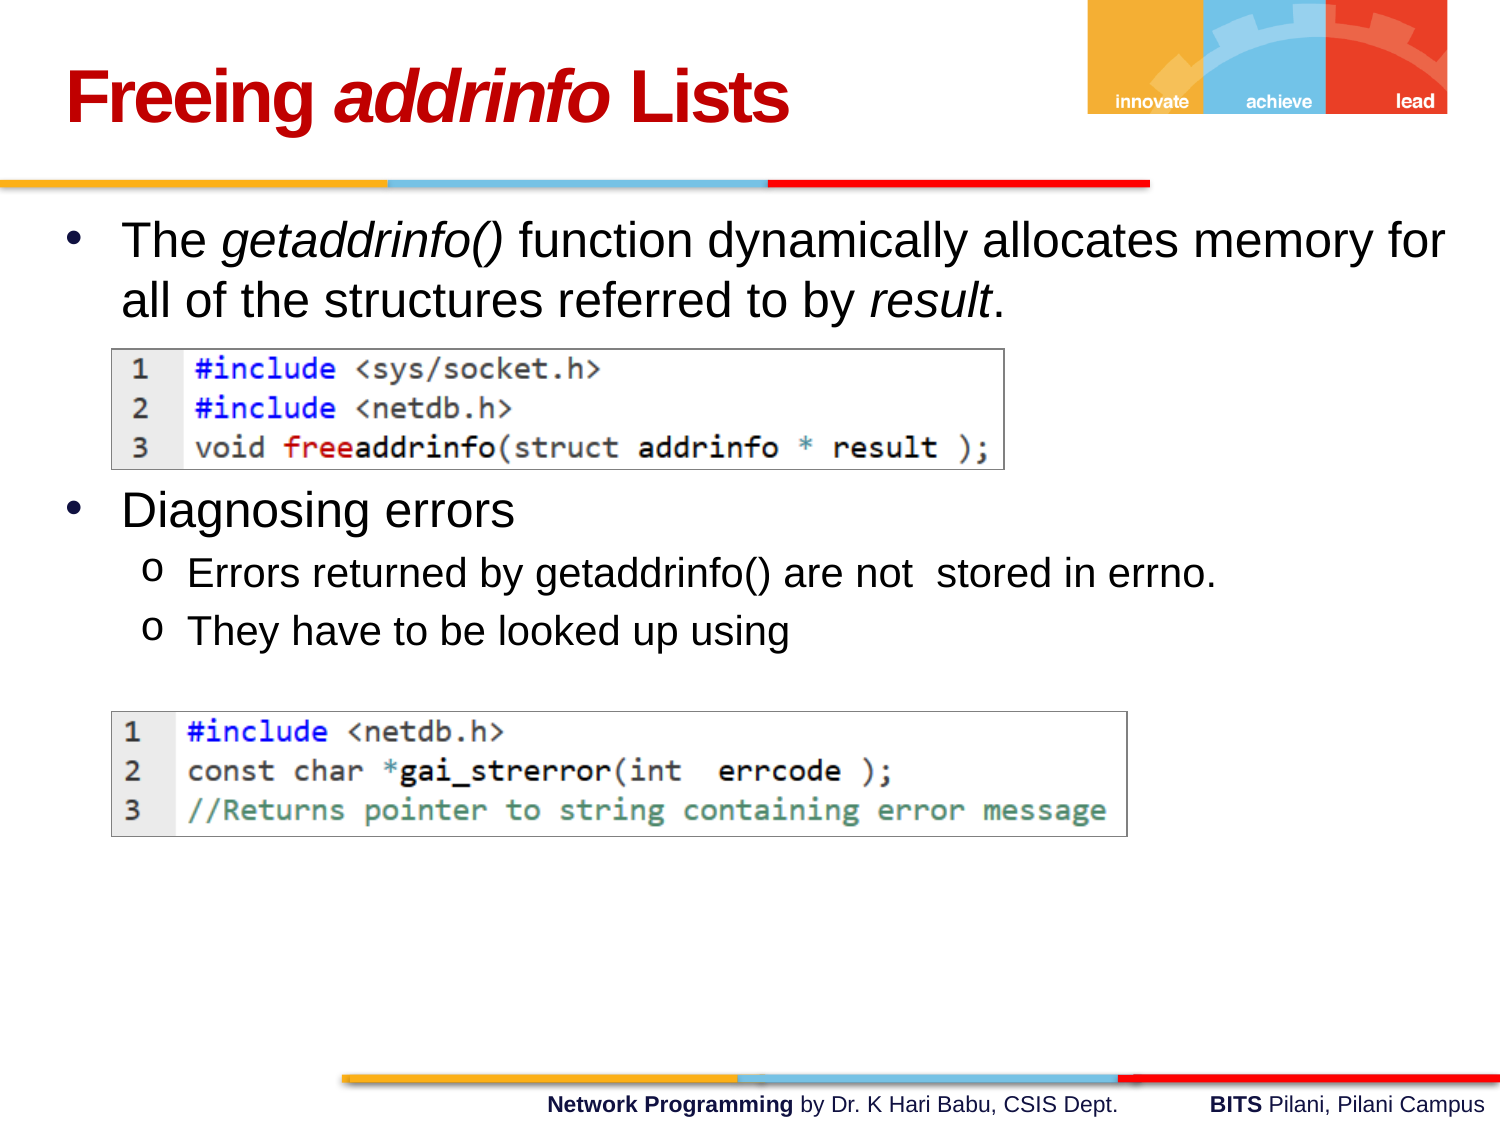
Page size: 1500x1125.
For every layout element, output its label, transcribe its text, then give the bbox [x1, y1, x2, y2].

list Freeing addrinfo Lists [49, 24, 1088, 176]
list The getaddrinfo() function dynamically allocates memory for all of the structures referred to by result. Diagnosing errors Errors returned by getaddrinfo() are not stored in errno. They have to be looked up using [49, 199, 1463, 1038]
picture [1087, 0, 1448, 114]
picture [112, 349, 1004, 469]
picture [112, 712, 1127, 837]
